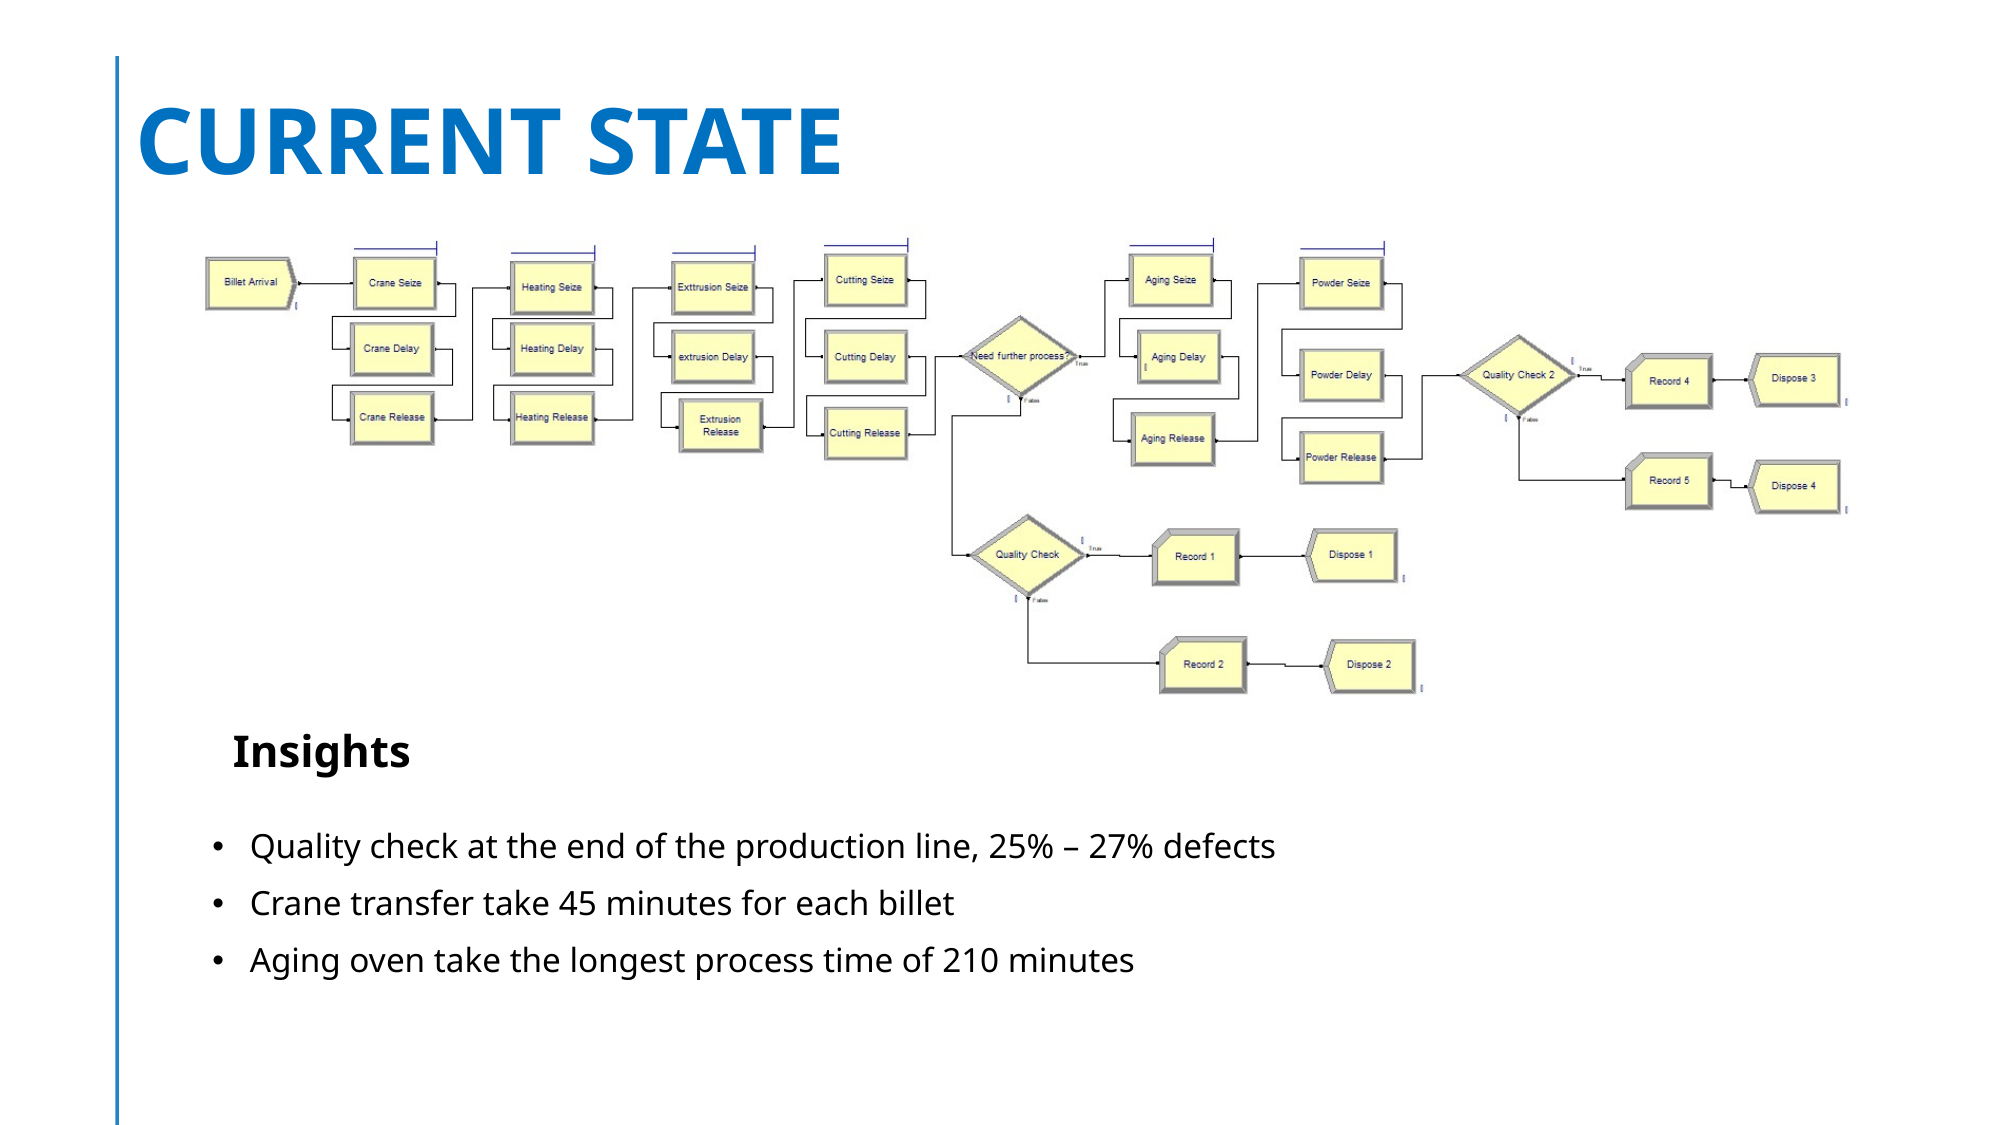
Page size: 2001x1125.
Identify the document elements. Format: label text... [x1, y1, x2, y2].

picture [197, 223, 1879, 727]
list Insights [217, 727, 1064, 785]
title Current state [120, 36, 1480, 254]
list Quality check at the end of the production line, 25% – 27% defects Crane transfer take 45 minutes for each billet Aging oven take the longest process time of 210 minutes [197, 822, 1645, 1125]
